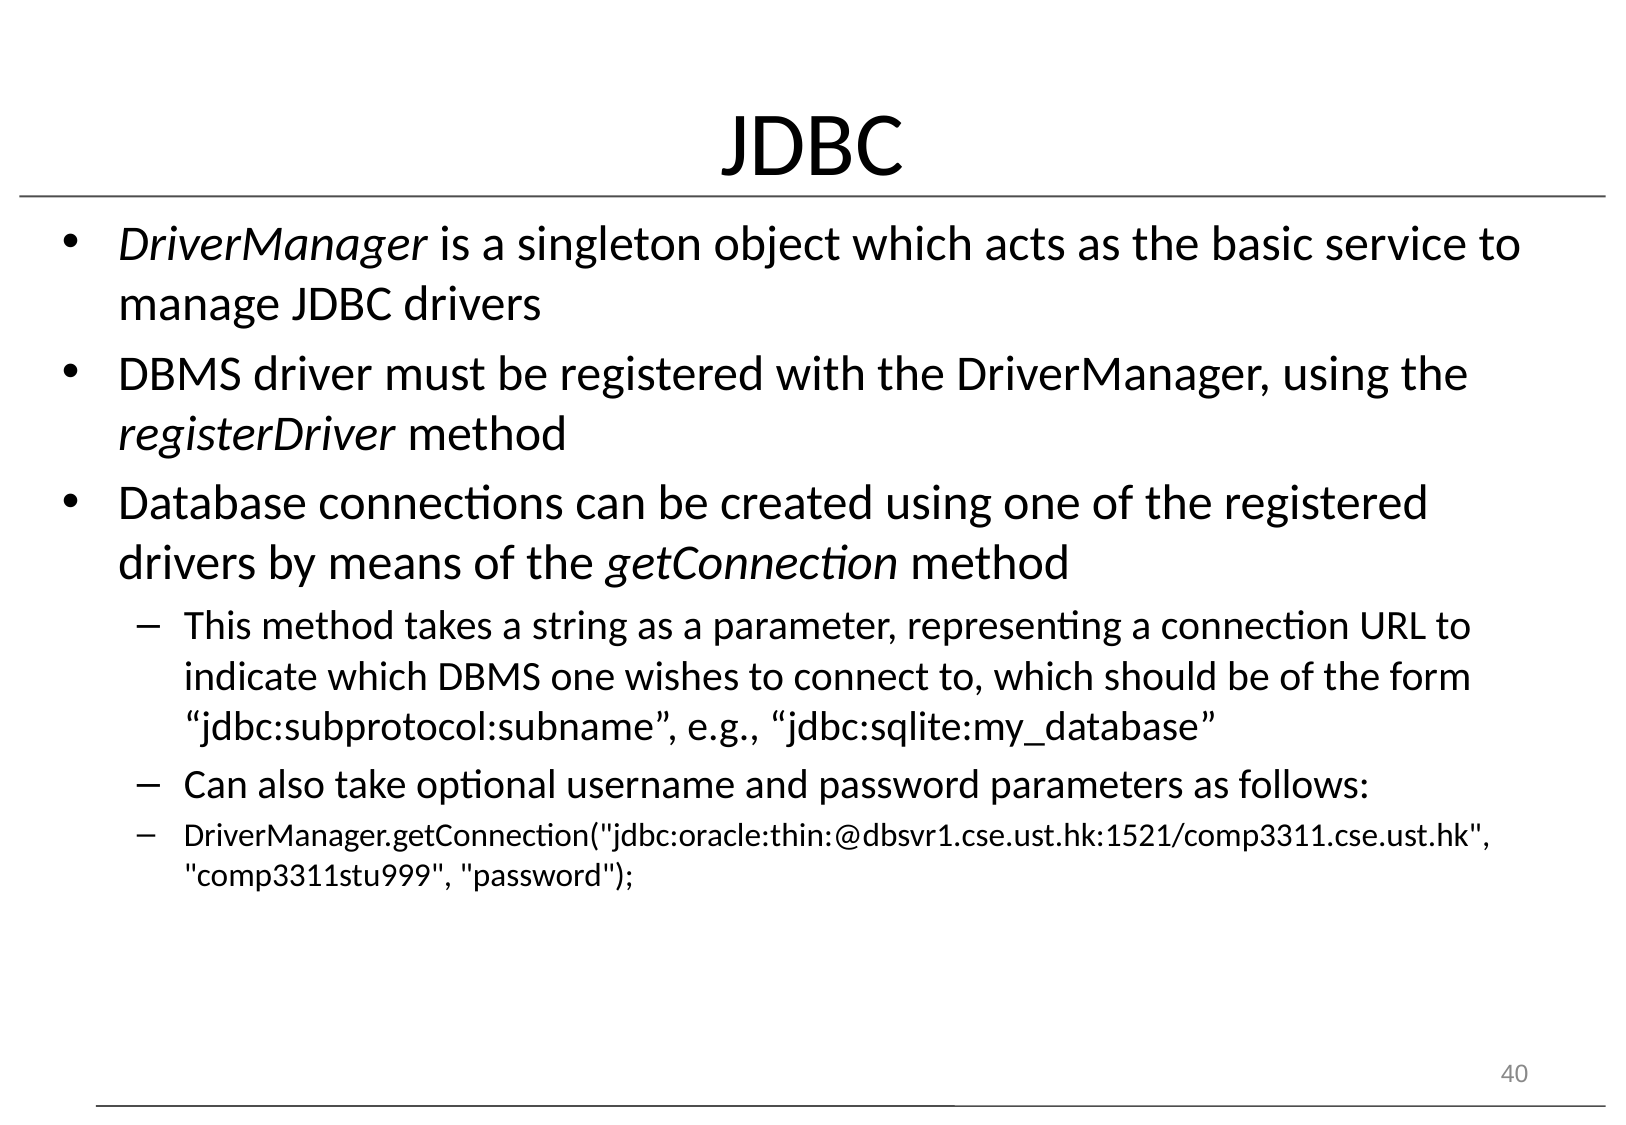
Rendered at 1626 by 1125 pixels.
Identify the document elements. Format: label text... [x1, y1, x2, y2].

slide_number 40 [1164, 1042, 1544, 1103]
title JDBC [81, 45, 1544, 202]
list DriverManager is a singleton object which acts as the basic service to manage JDBC drivers DBMS driver must be registered with the DriverManager, using the registerDriver method Database connections can be created using one of the registered drivers by means of the getConnection method This method takes a string as a parameter, representing a connection URL to indicate which DBMS one wishes to connect to, which should be of the form “jdbc:subprotocol:subname”, e.g., “jdbc:sqlite:my_database” Can also take optional username and password parameters as follows: DriverManager.getConnection("jdbc:oracle:thin:@dbsvr1.cse.ust.hk:1521/comp3311.cse.ust.hk", "comp3311stu999", "password"); [46, 202, 1579, 946]
